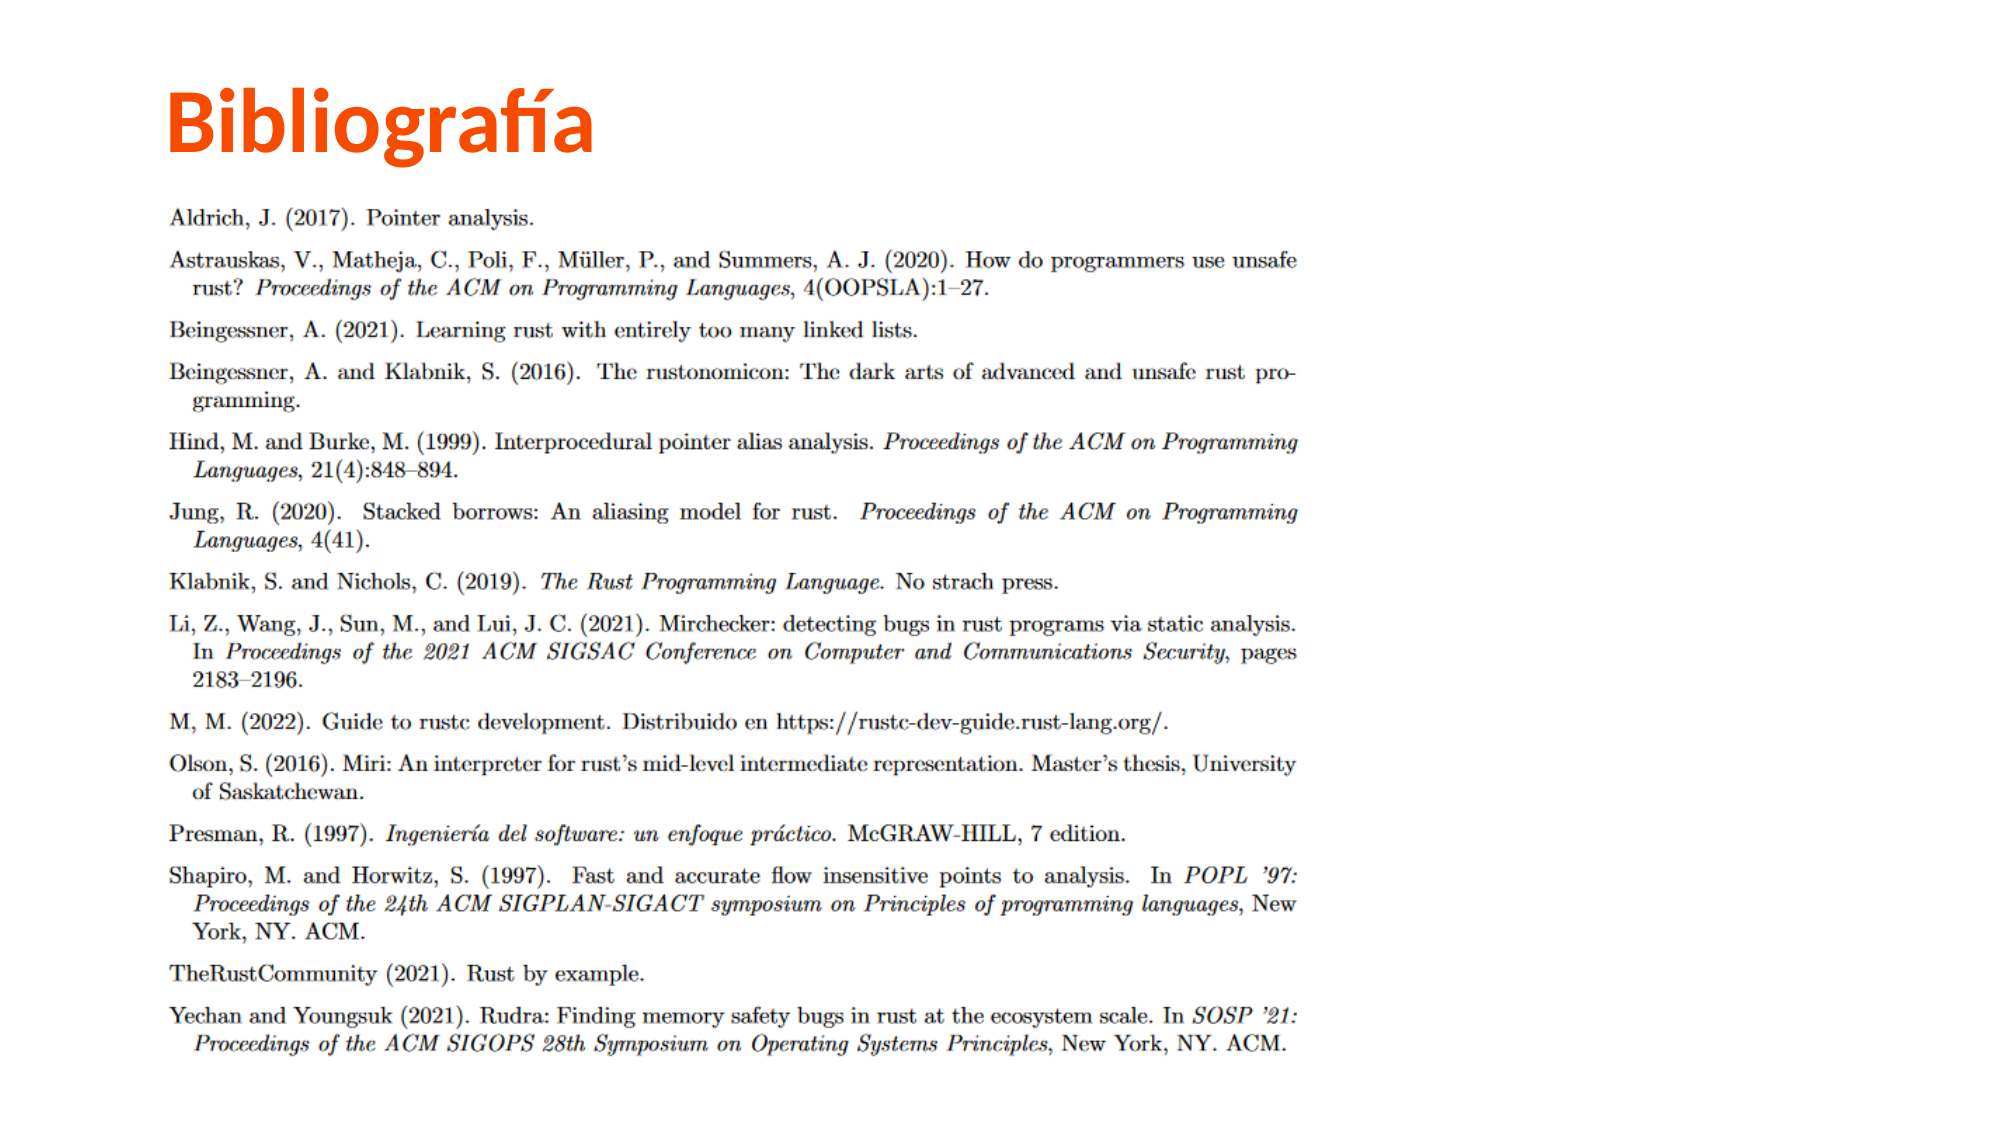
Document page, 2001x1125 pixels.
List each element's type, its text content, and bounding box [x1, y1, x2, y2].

title Bibliografía [0, 0, 2000, 246]
picture [136, 184, 1356, 1083]
